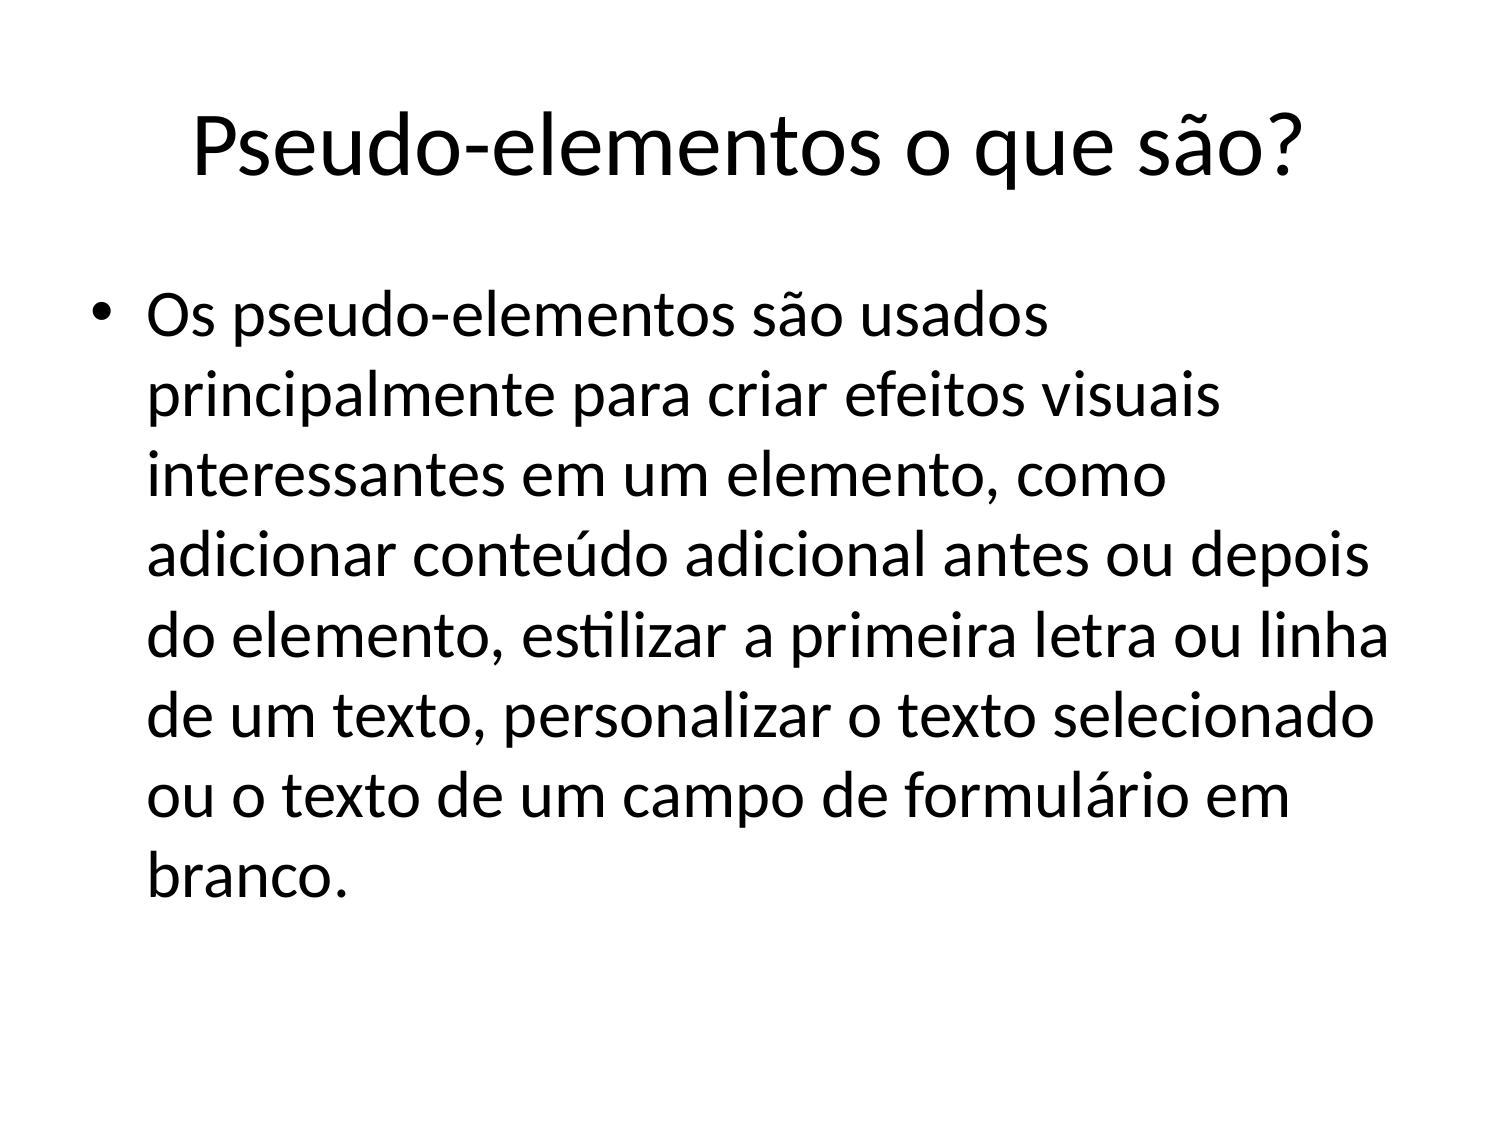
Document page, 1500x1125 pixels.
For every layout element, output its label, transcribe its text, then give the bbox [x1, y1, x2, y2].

title Pseudo-elementos o que são? [75, 45, 1425, 233]
list Os pseudo-elementos são usados principalmente para criar efeitos visuais interessantes em um elemento, como adicionar conteúdo adicional antes ou depois do elemento, estilizar a primeira letra ou linha de um texto, personalizar o texto selecionado ou o texto de um campo de formulário em branco. [75, 262, 1425, 1005]
